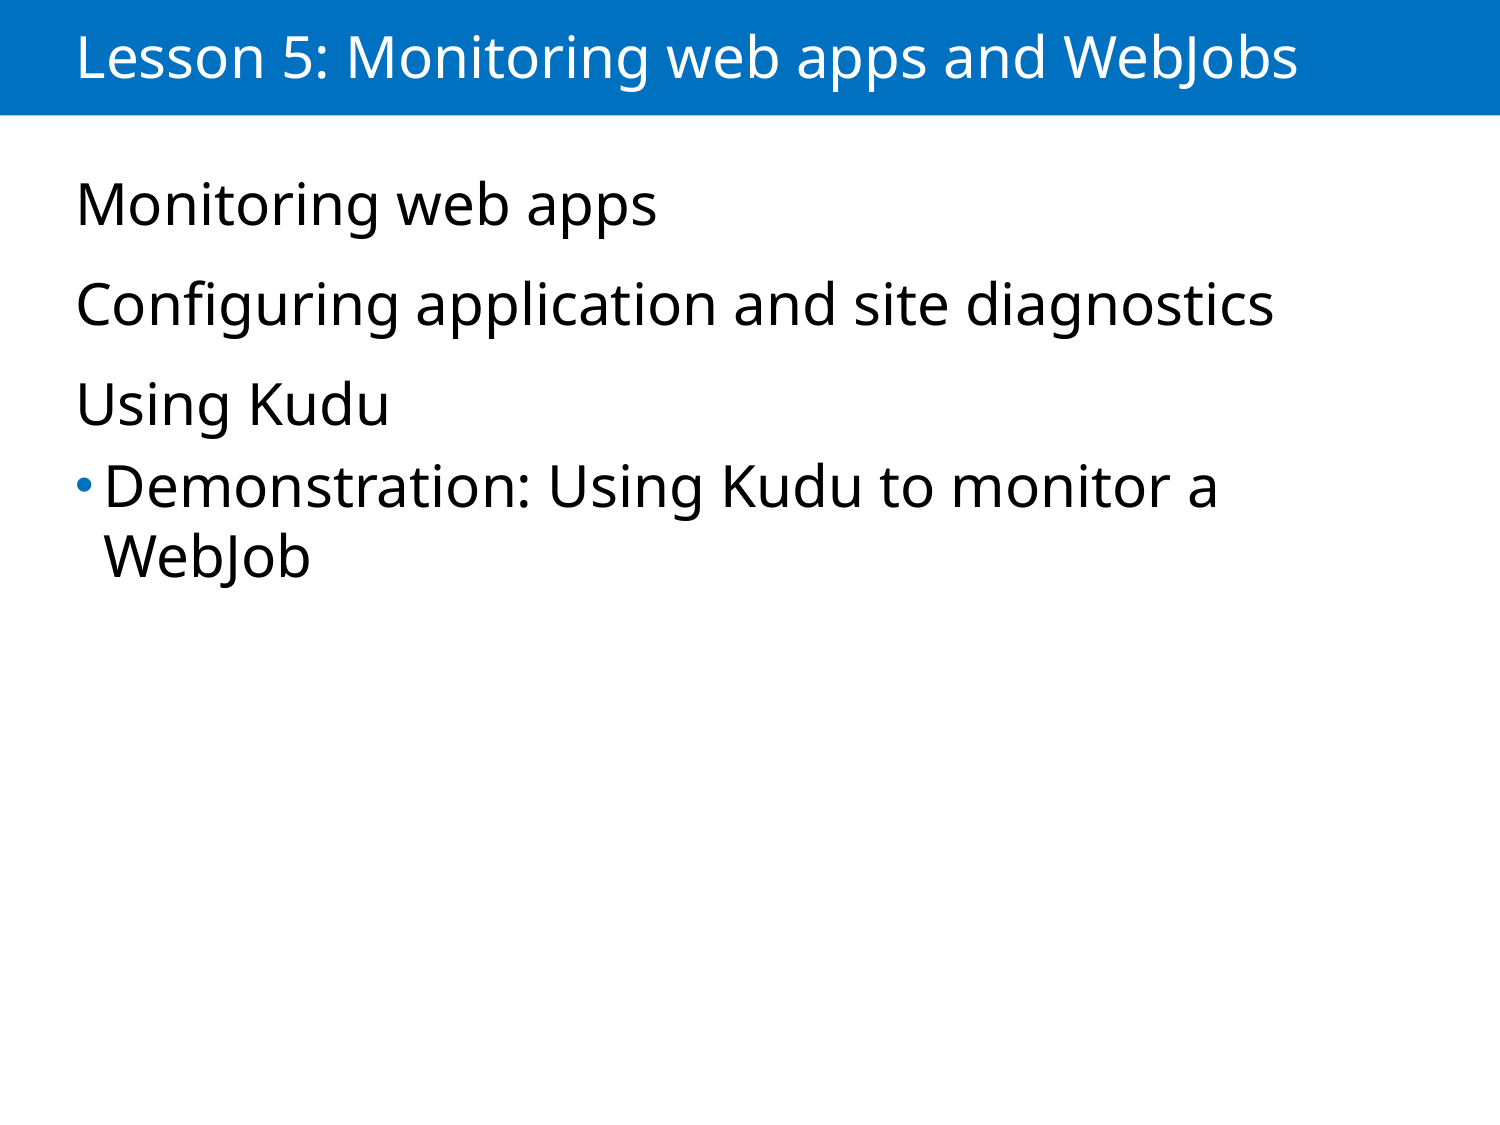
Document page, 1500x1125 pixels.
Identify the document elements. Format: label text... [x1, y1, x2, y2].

title Lesson 5: Monitoring web apps and WebJobs [75, 0, 1351, 122]
list Monitoring web apps Configuring application and site diagnostics Using Kudu Demonstration: Using Kudu to monitor a WebJob [74, 167, 1408, 1013]
